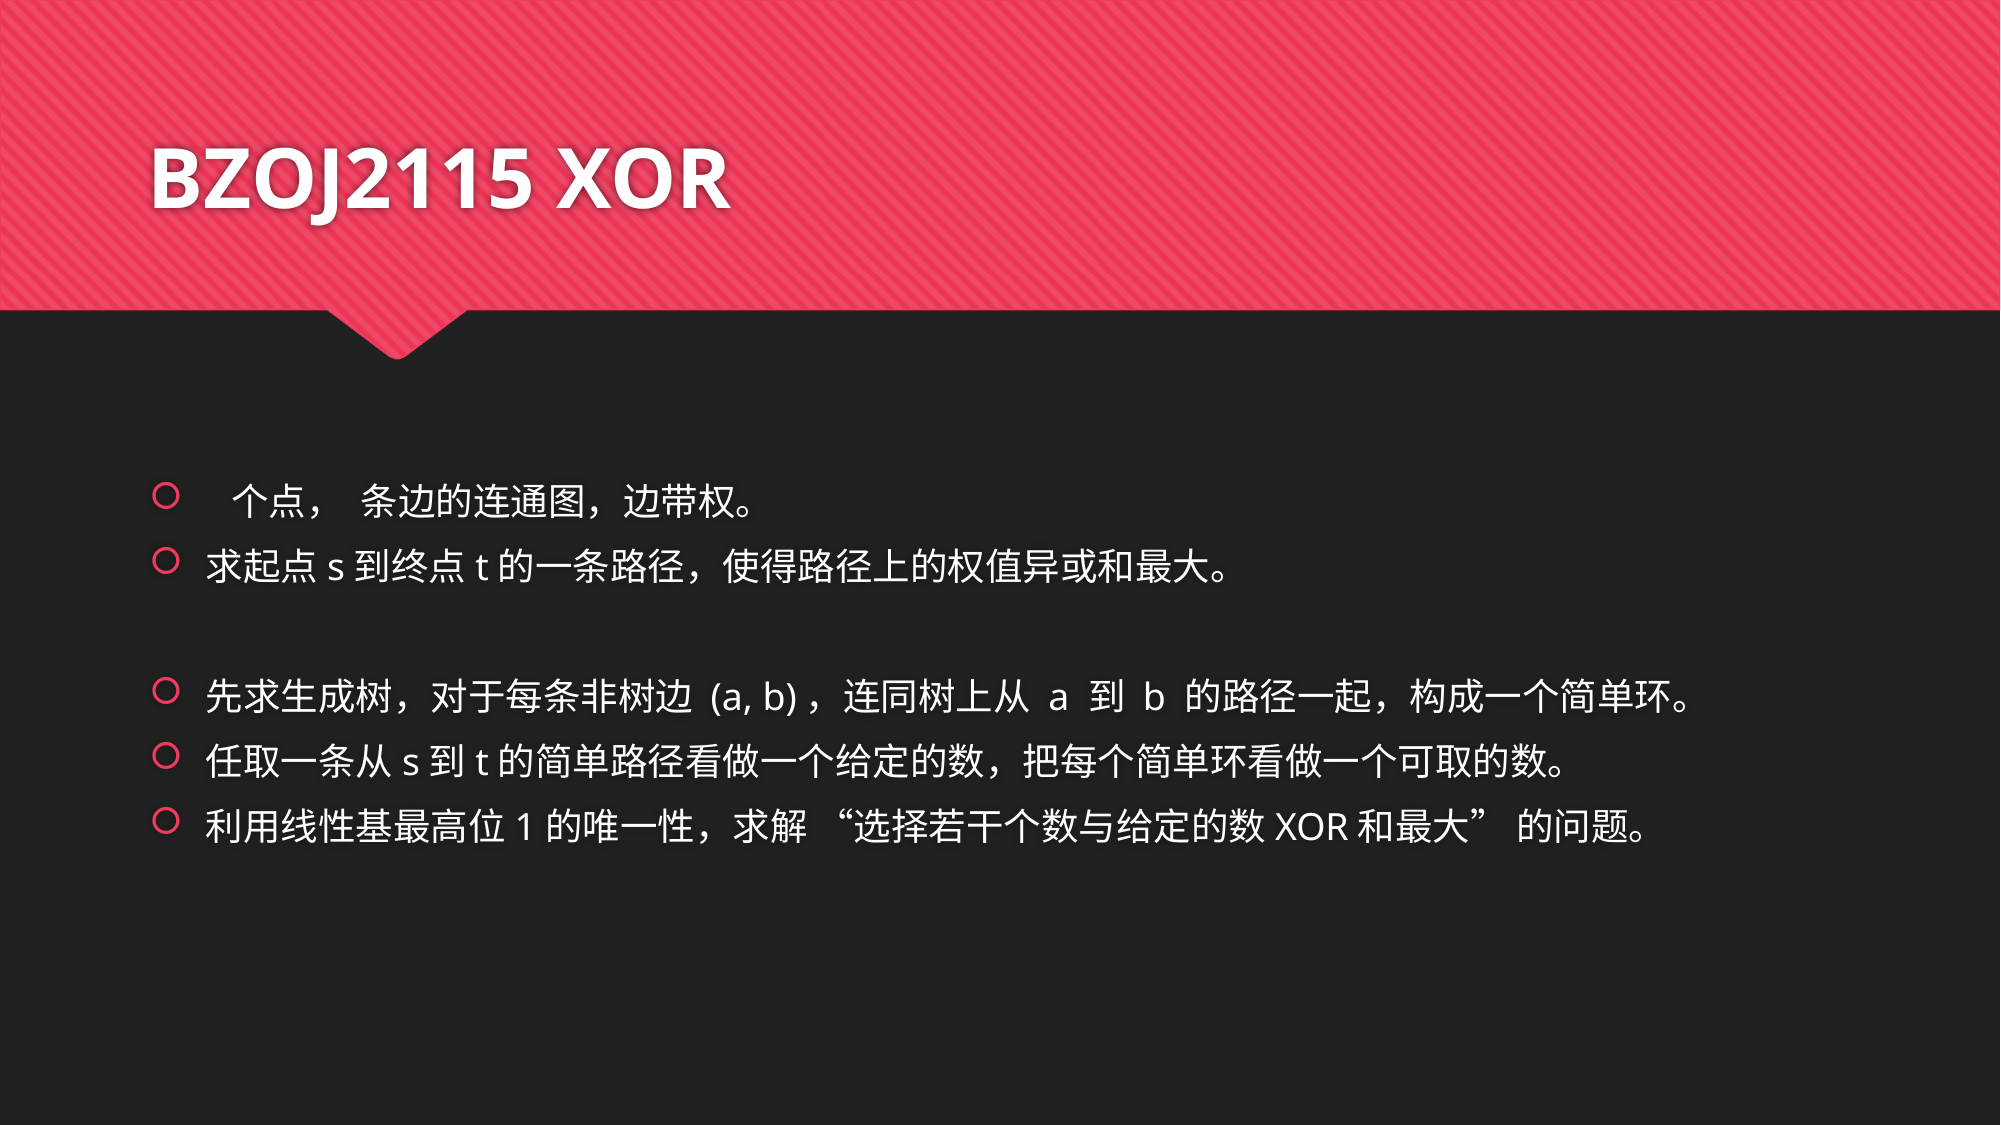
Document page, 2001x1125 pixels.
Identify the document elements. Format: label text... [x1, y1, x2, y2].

title BZOJ2115 XOR [132, 73, 1868, 233]
